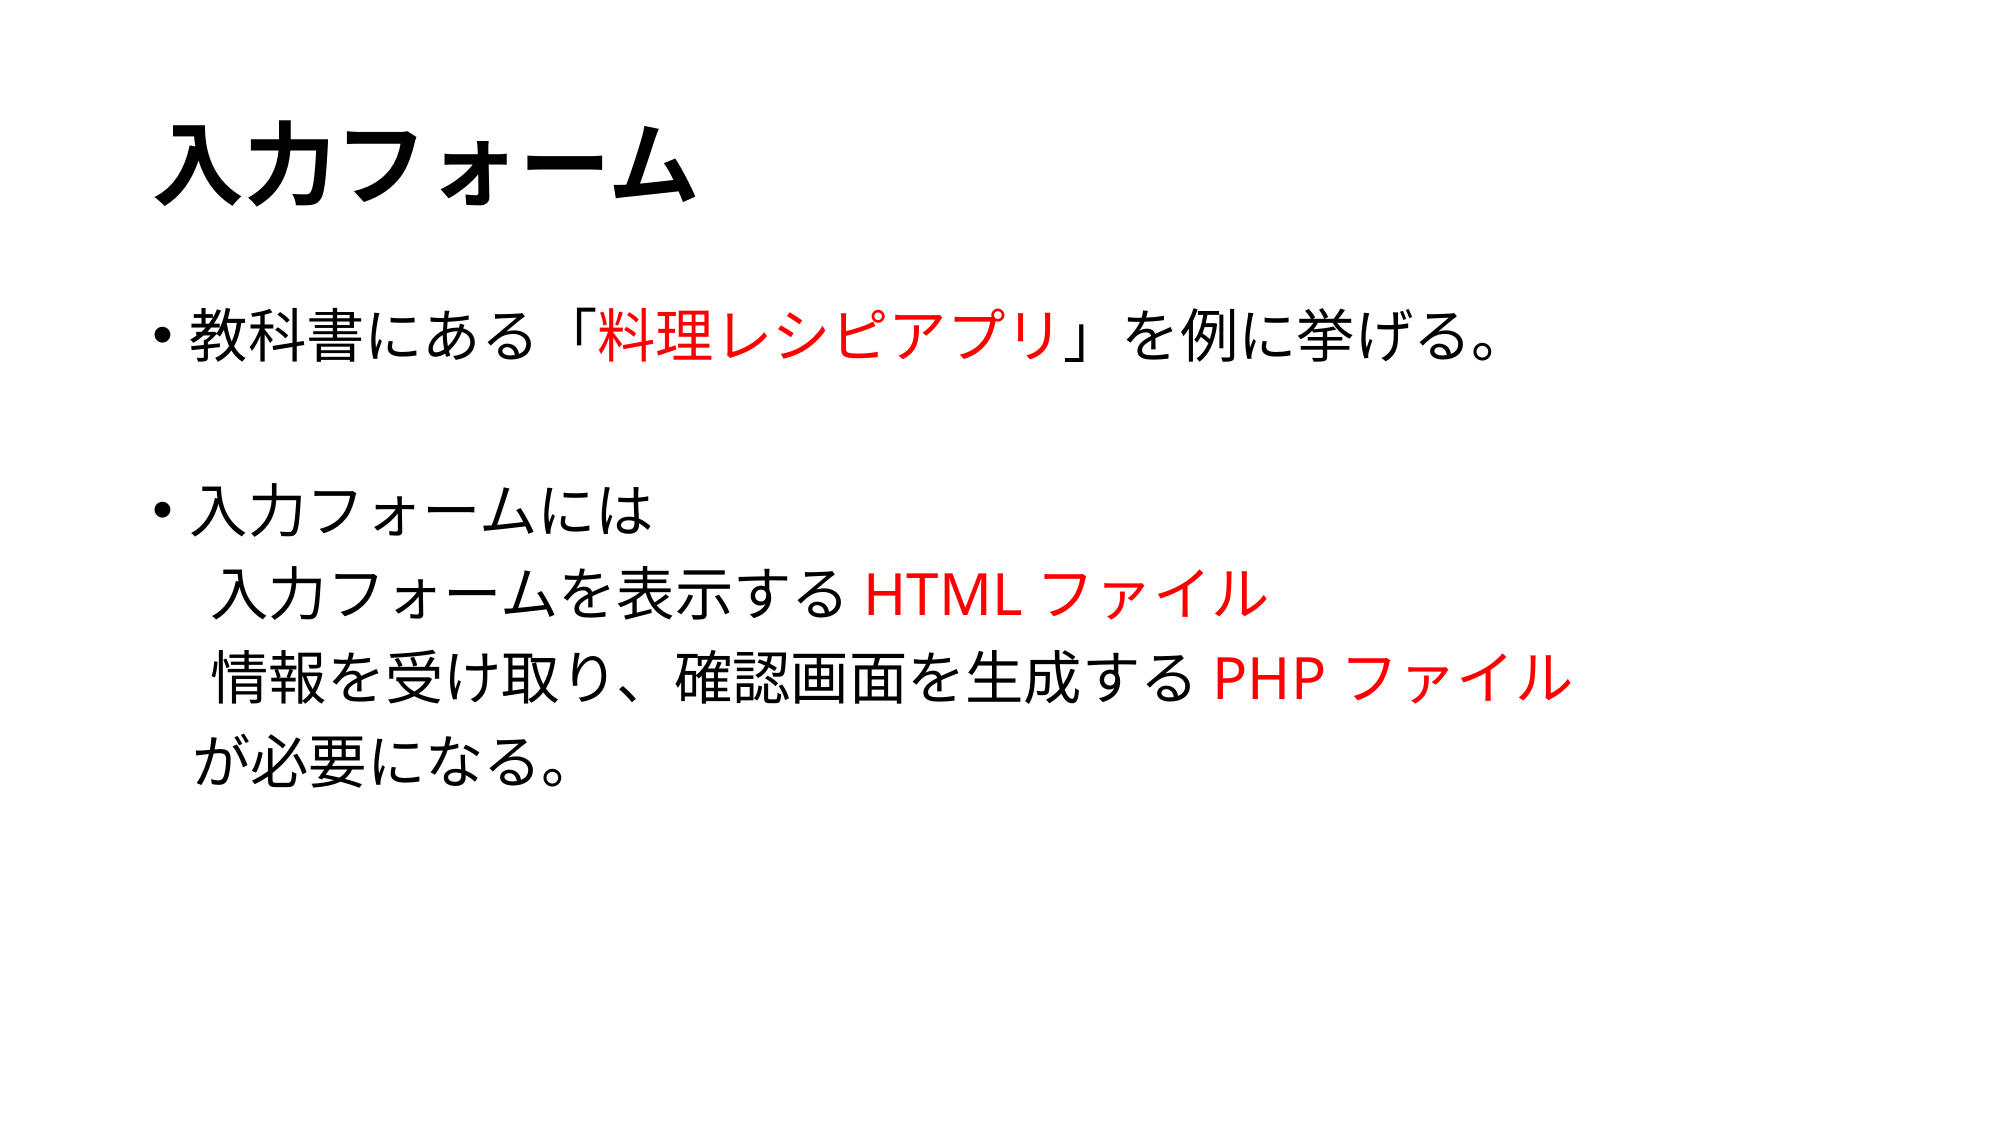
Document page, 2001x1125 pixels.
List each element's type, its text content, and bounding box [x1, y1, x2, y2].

title 入力フォーム [137, 59, 1863, 278]
list 教科書にある「料理レシピアプリ」を例に挙げる。 入力フォームには 入力フォームを表示するHTMLファイル 情報を受け取り、確認画面を生成するPHPファイル が必要になる。 [137, 299, 1863, 1014]
